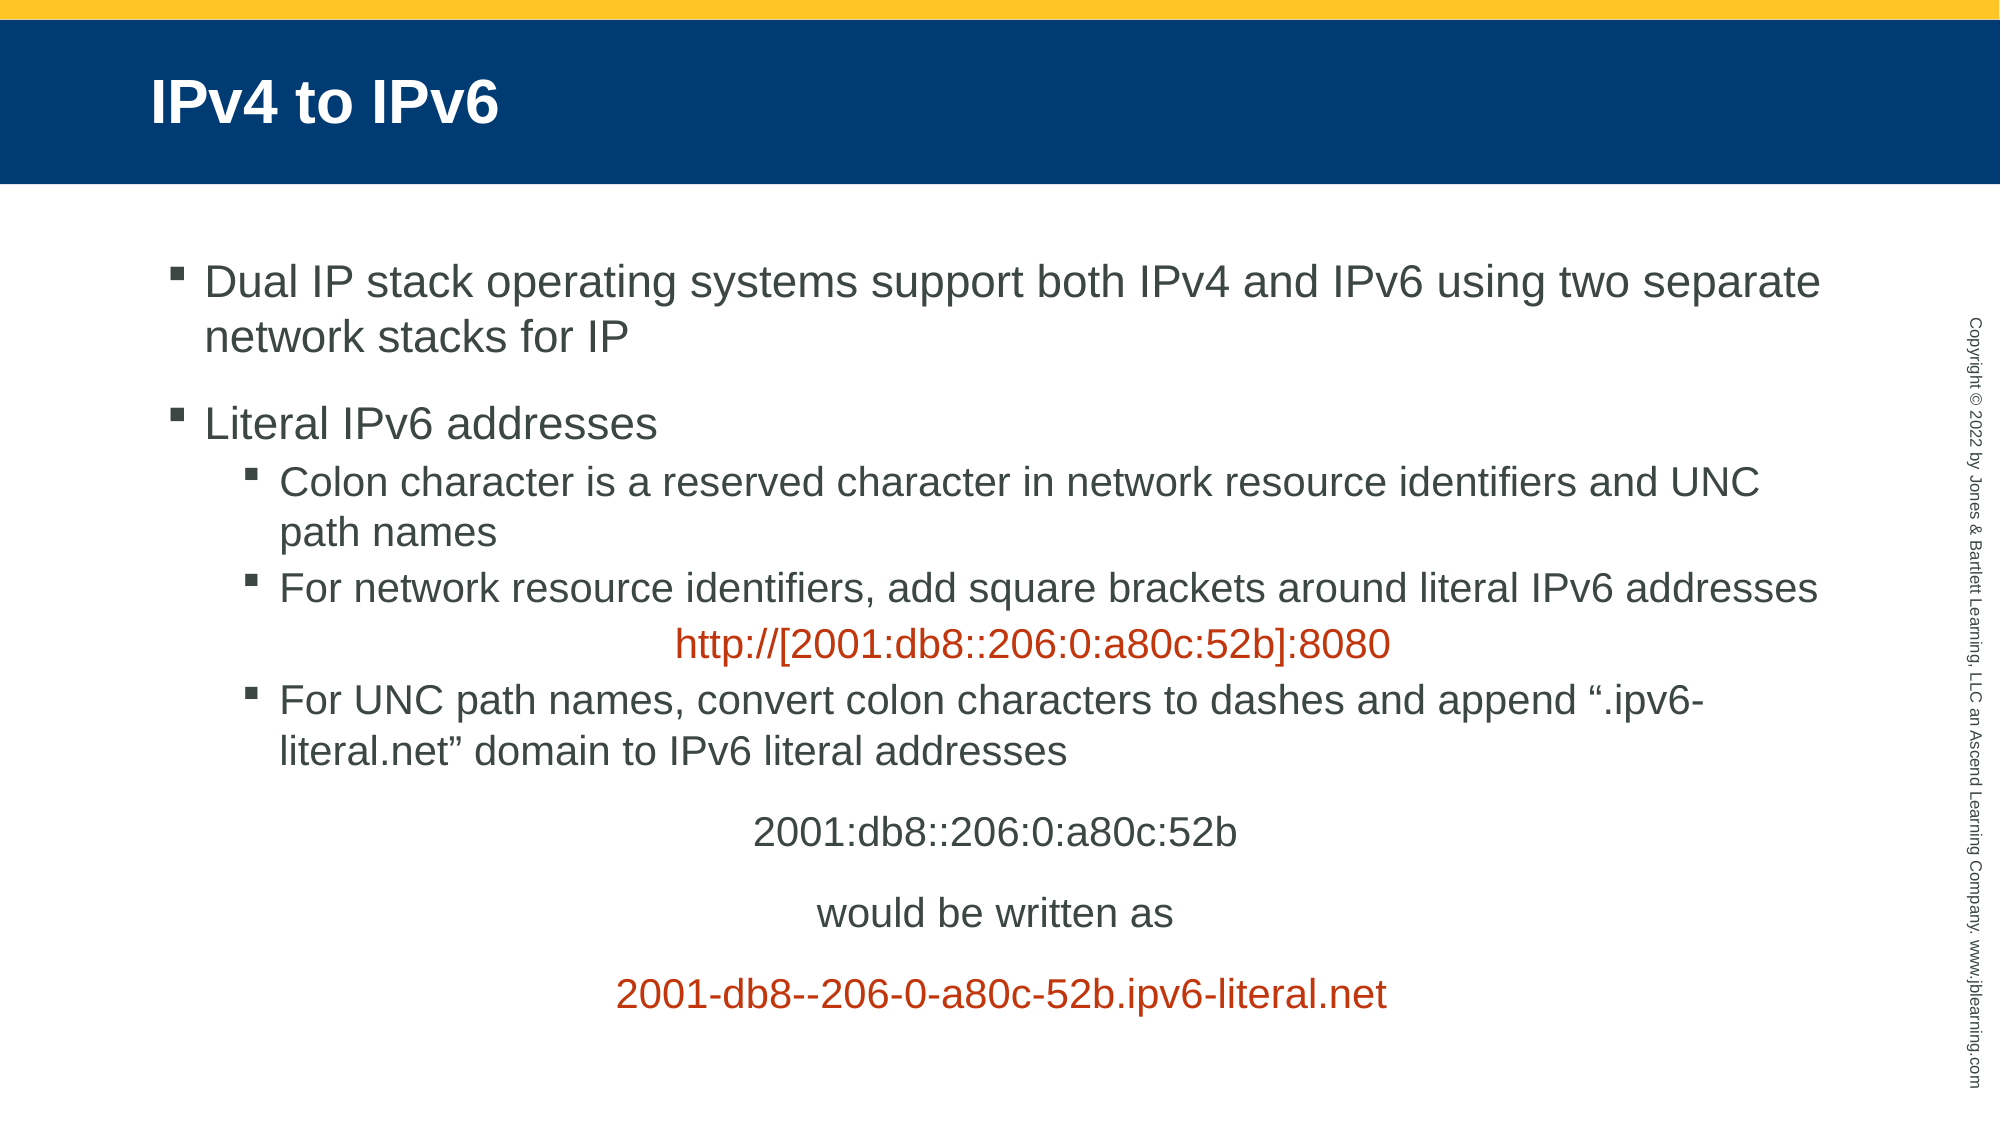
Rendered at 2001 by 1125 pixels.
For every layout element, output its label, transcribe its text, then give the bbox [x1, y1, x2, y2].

list Dual IP stack operating systems support both IPv4 and IPv6 using two separate network stacks for IP Literal IPv6 addresses Colon character is a reserved character in network resource identifiers and UNC path names For network resource identifiers, add square brackets around literal IPv6 addresses http://[2001:db8::206:0:a80c:52b]:8080 For UNC path names, convert colon characters to dashes and append “.ipv6-literal.net” domain to IPv6 literal addresses 2001:db8::206:0:a80c:52b would be written as 2001-db8--206-0-a80c-52b.ipv6-literal.net [151, 244, 1840, 1016]
title IPv4 to IPv6 [0, 19, 2000, 185]
